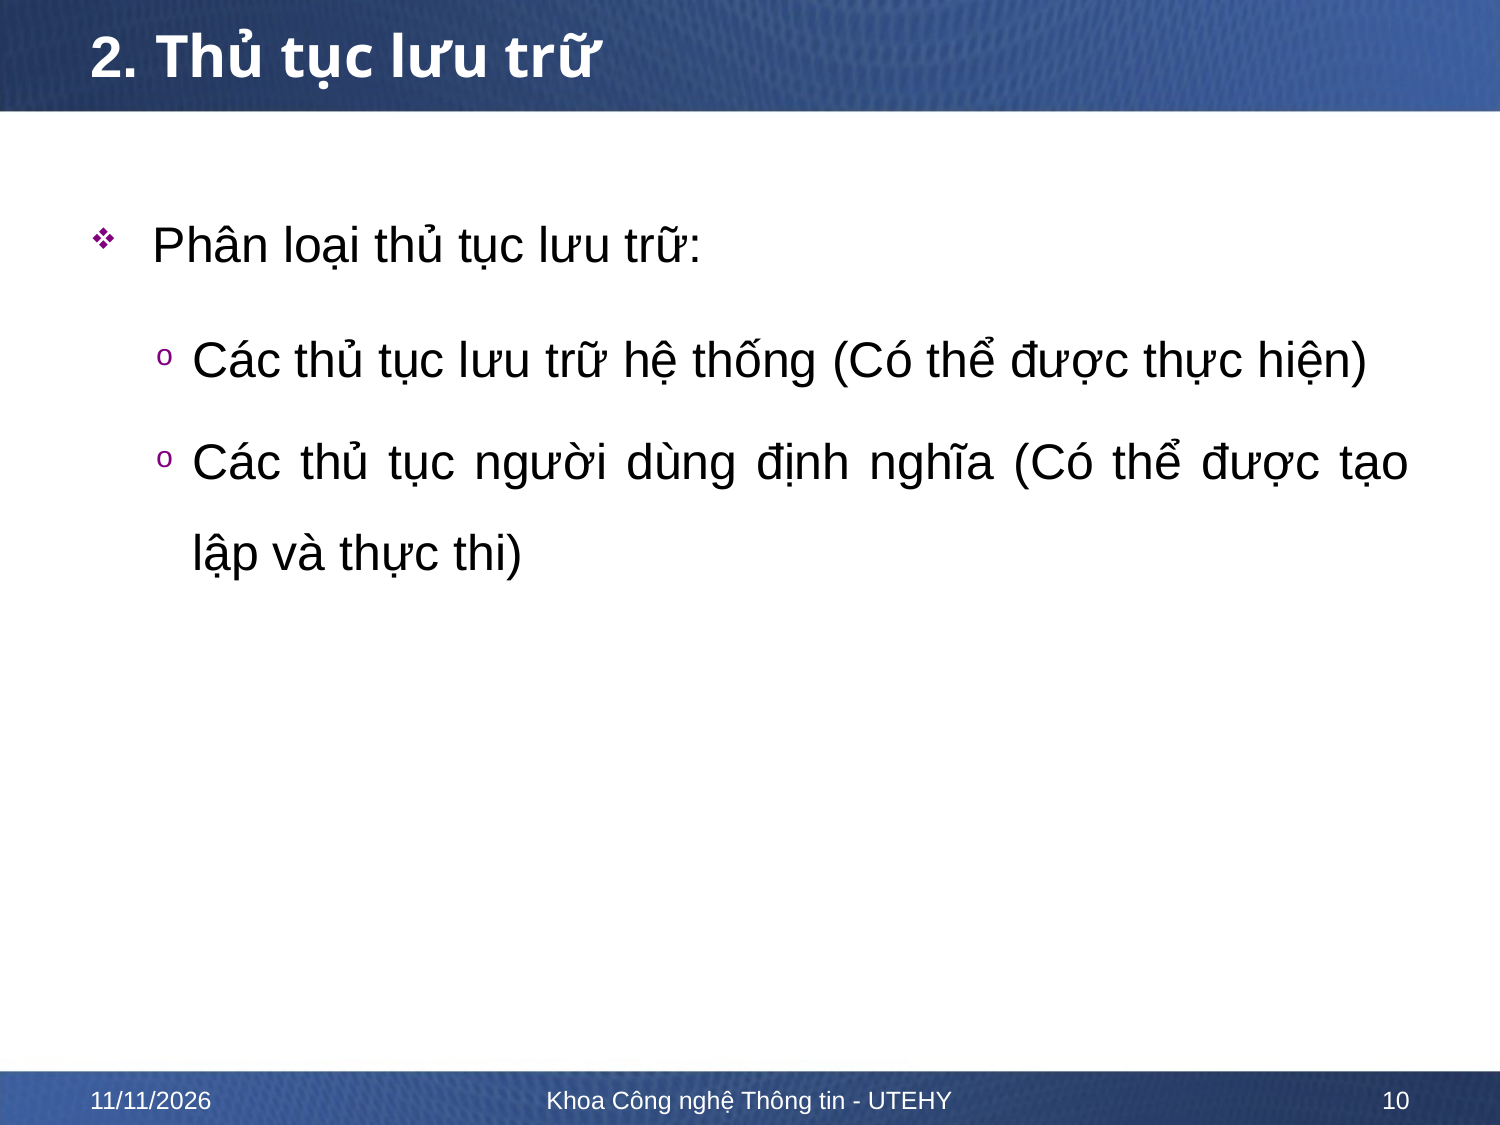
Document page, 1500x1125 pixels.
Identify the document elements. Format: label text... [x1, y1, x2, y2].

picture [0, 0, 1500, 1125]
footer Khoa Công nghệ Thông tin - UTEHY [512, 1069, 988, 1125]
slide_number 10 [1074, 1069, 1425, 1125]
list Phân loại thủ tục lưu trữ: Các thủ tục lưu trữ hệ thống (Có thể được thực hiện) Các thủ tục người dùng định nghĩa (Có thể được tạo lập và thực thi) [75, 174, 1425, 1025]
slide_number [75, 1069, 425, 1125]
title 2. Thủ tục lưu trữ [75, 4, 1425, 105]
